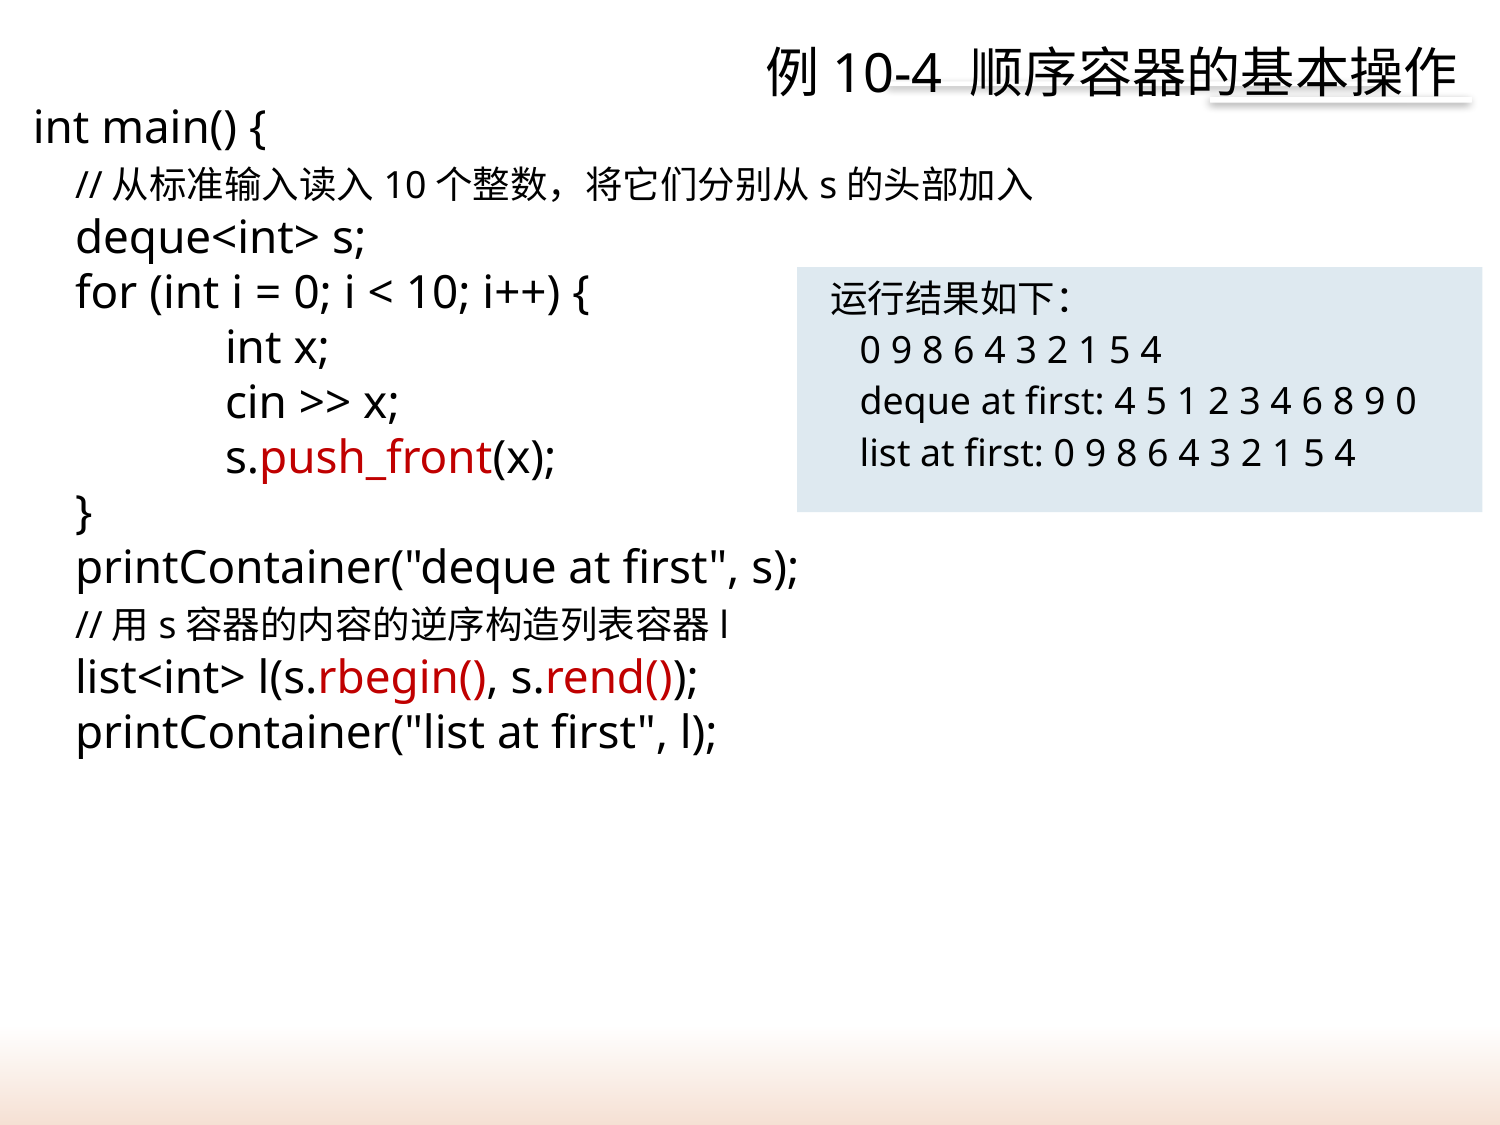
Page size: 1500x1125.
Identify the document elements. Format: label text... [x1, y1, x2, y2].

list int main() { //从标准输入读入10个整数，将它们分别从s的头部加入 deque<int> s; for (int i = 0; i < 10; i++) { int x; cin >> x; s.push_front(x); } printContainer("deque at first", s); //用s容器的内容的逆序构造列表容器l list<int> l(s.rbegin(), s.rend()); printContainer("list at first", l); [0, 90, 1500, 984]
title 例10-4 顺序容器的基本操作 [750, 0, 1500, 90]
text_box 运行结果如下： 0 9 8 6 4 3 2 1 5 4 deque at first: 4 5 1 2 3 4 6 8 9 0 list at first: 0 9 8 6 4 3 2 1 5 4 [797, 267, 1483, 513]
